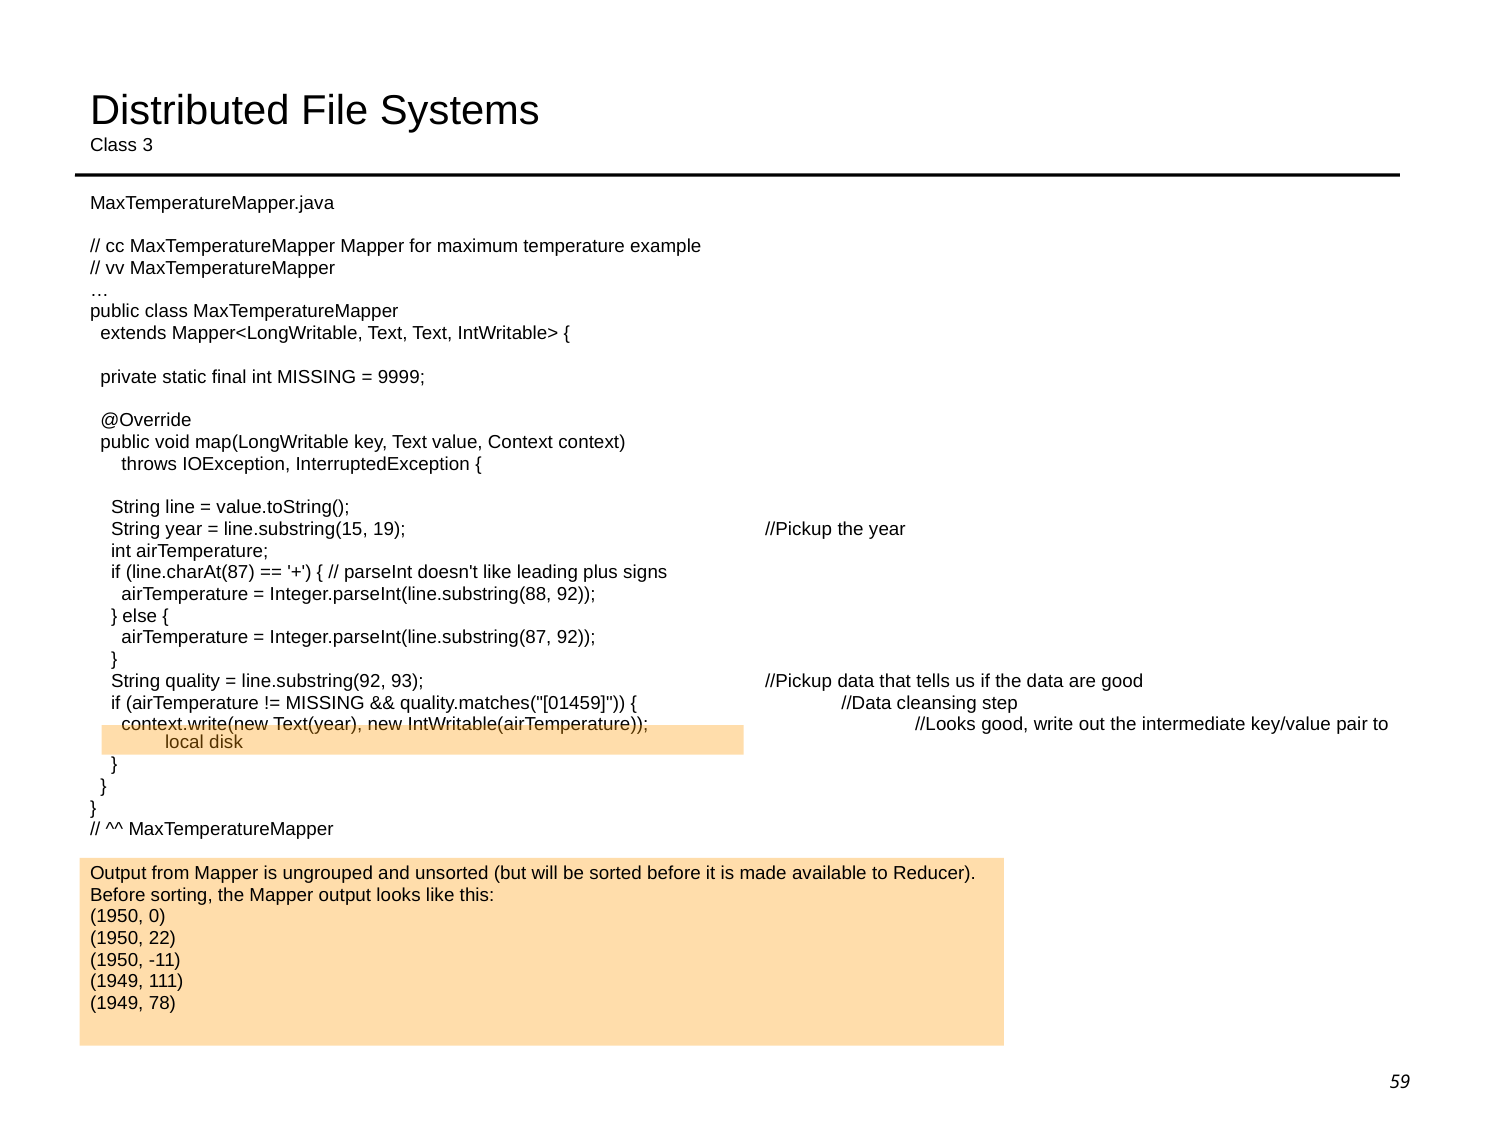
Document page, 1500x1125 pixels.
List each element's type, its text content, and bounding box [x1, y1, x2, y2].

title Distributed File Systems Class 3 [75, 45, 1425, 163]
text_box [101, 725, 744, 755]
slide_number 59 [1074, 1062, 1425, 1100]
text_box [79, 1006, 1004, 1046]
list MaxTemperatureMapper.java // cc MaxTemperatureMapper Mapper for maximum temperature example // vv MaxTemperatureMapper … public class MaxTemperatureMapper extends Mapper<LongWritable, Text, Text, IntWritable> { private static final int MISSING = 9999; @Override public void map(LongWritable key, Text value, Context context) throws IOException, InterruptedException { String line = value.toString(); String year = line.substring(15, 19); //Pickup the year int airTemperature; if (line.charAt(87) == '+') { // parseInt doesn't like leading plus signs airTemperature = Integer.parseInt(line.substring(88, 92)); } else { airTemperature = Integer.parseInt(line.substring(87, 92)); } String quality = line.substring(92, 93); //Pickup data that tells us if the data are good if (airTemperature != MISSING && quality.matches("[01459]")) { //Data cleansing step context.write(new Text(year), new IntWritable(airTemperature)); //Looks good, write out the intermediate key/value pair to local disk } } } // ^^ MaxTemperatureMapper Output from Mapper is ungrouped and unsorted (but will be sorted before it is made available to Reducer). Before sorting, the Mapper output looks like this: (1950, 0) (1950, 22) (1950, -11) (1949, 111) (1949, 78) [75, 187, 1425, 1006]
